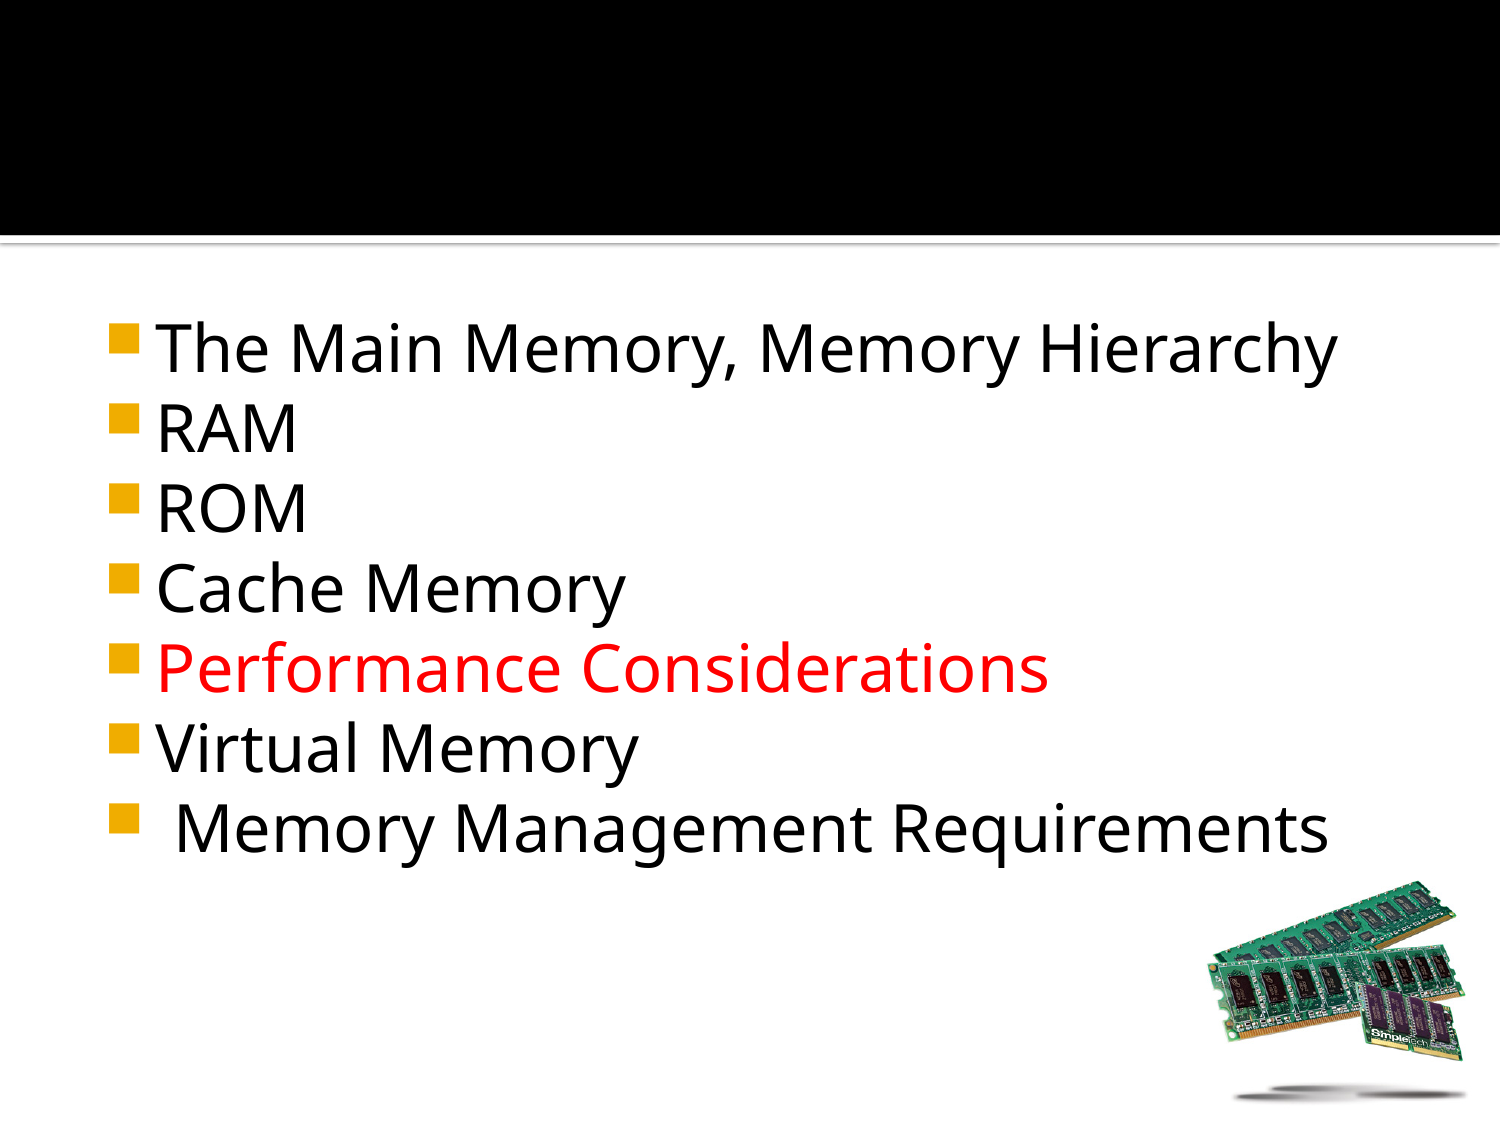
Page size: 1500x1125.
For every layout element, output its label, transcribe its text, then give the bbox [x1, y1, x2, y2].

picture [1187, 837, 1490, 1117]
list The Main Memory, Memory Hierarchy RAM ROM Cache Memory Performance Considerations Virtual Memory Memory Management Requirements [74, 290, 1426, 888]
